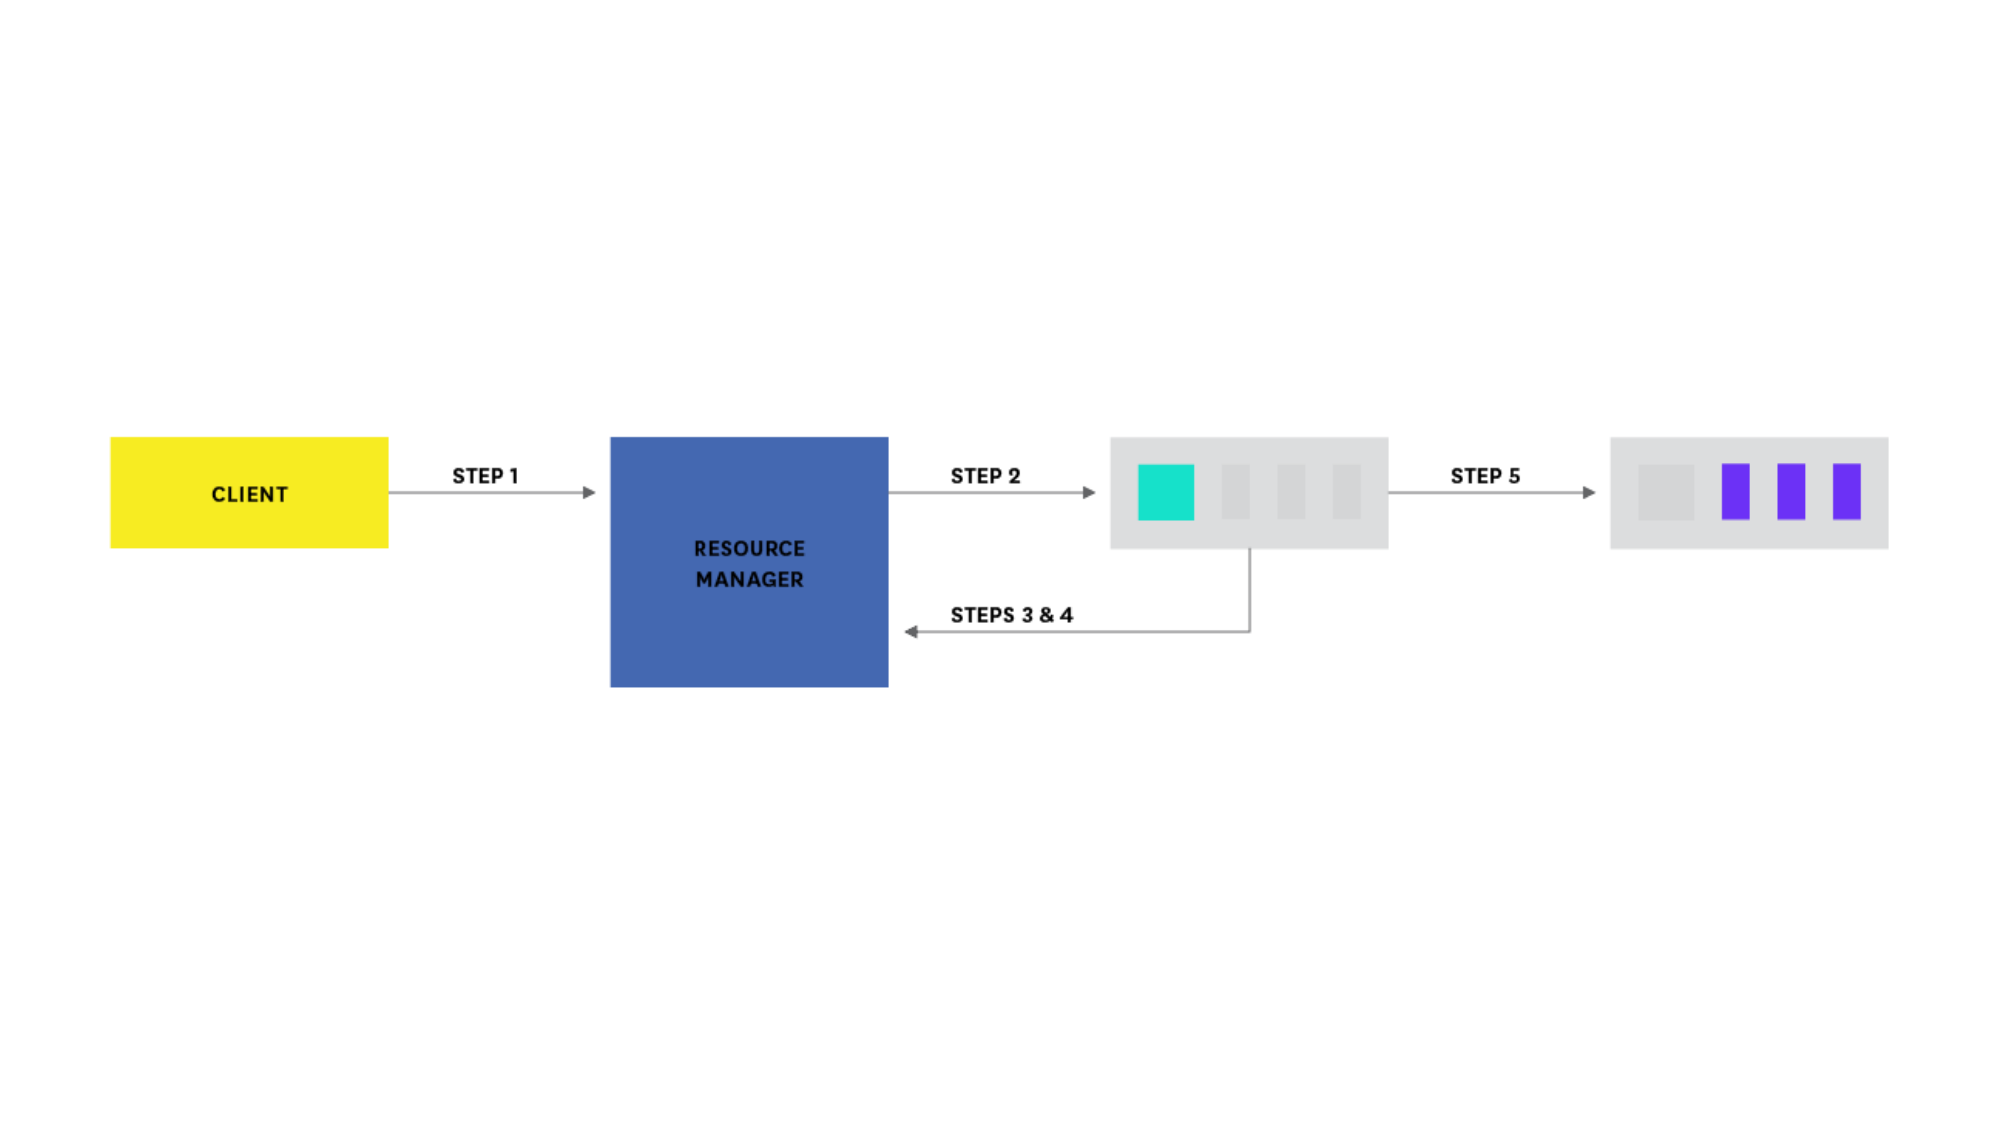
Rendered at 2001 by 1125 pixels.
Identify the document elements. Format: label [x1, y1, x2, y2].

picture [0, 326, 2000, 799]
